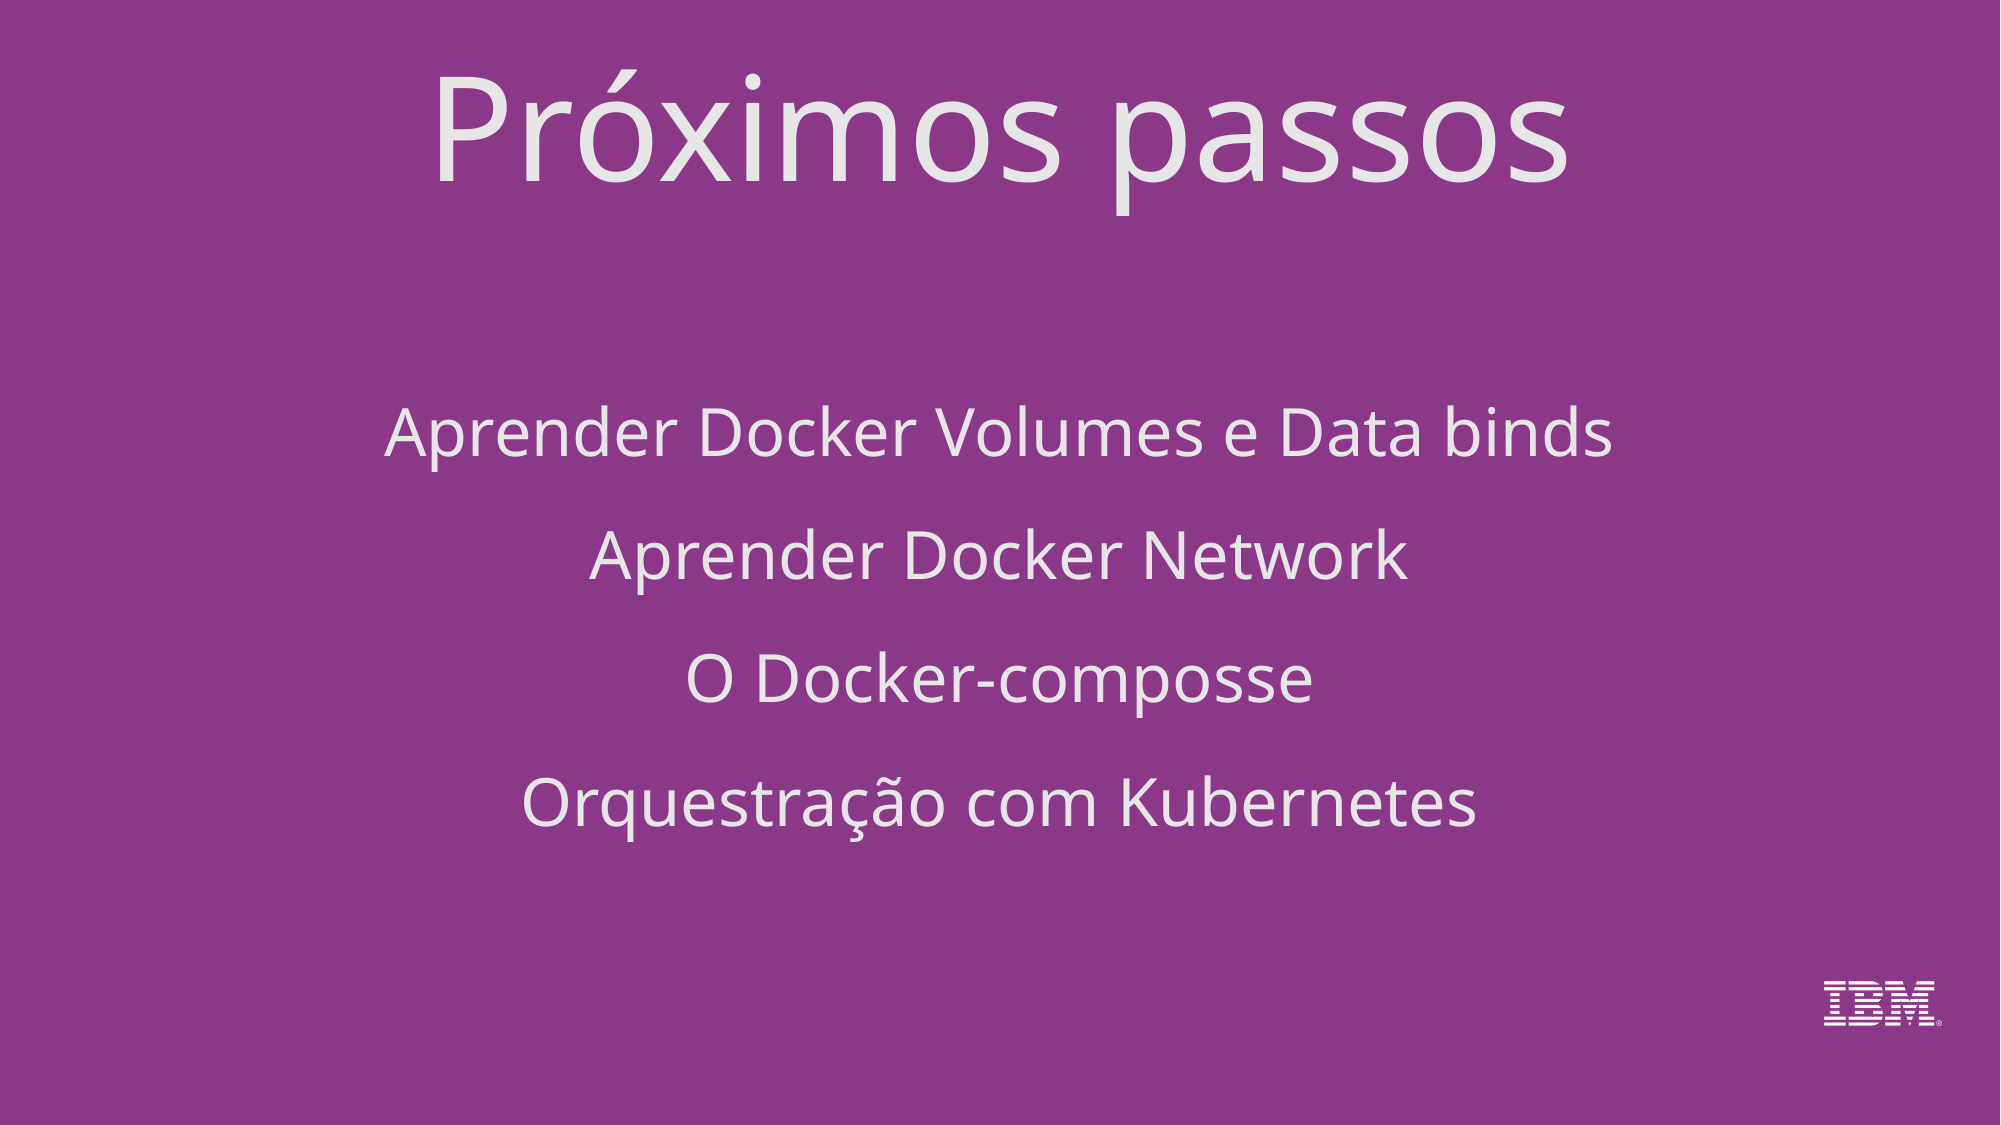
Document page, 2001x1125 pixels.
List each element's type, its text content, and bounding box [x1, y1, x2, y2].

title Próximos passos [79, 28, 1922, 218]
text_box Orquestração com Kubernetes [0, 751, 2000, 848]
picture [1824, 981, 1942, 1026]
text_box Aprender Docker Volumes e Data binds [0, 381, 2000, 478]
text_box O Docker-composse [0, 627, 2000, 725]
text_box Aprender Docker Network [0, 504, 2000, 602]
